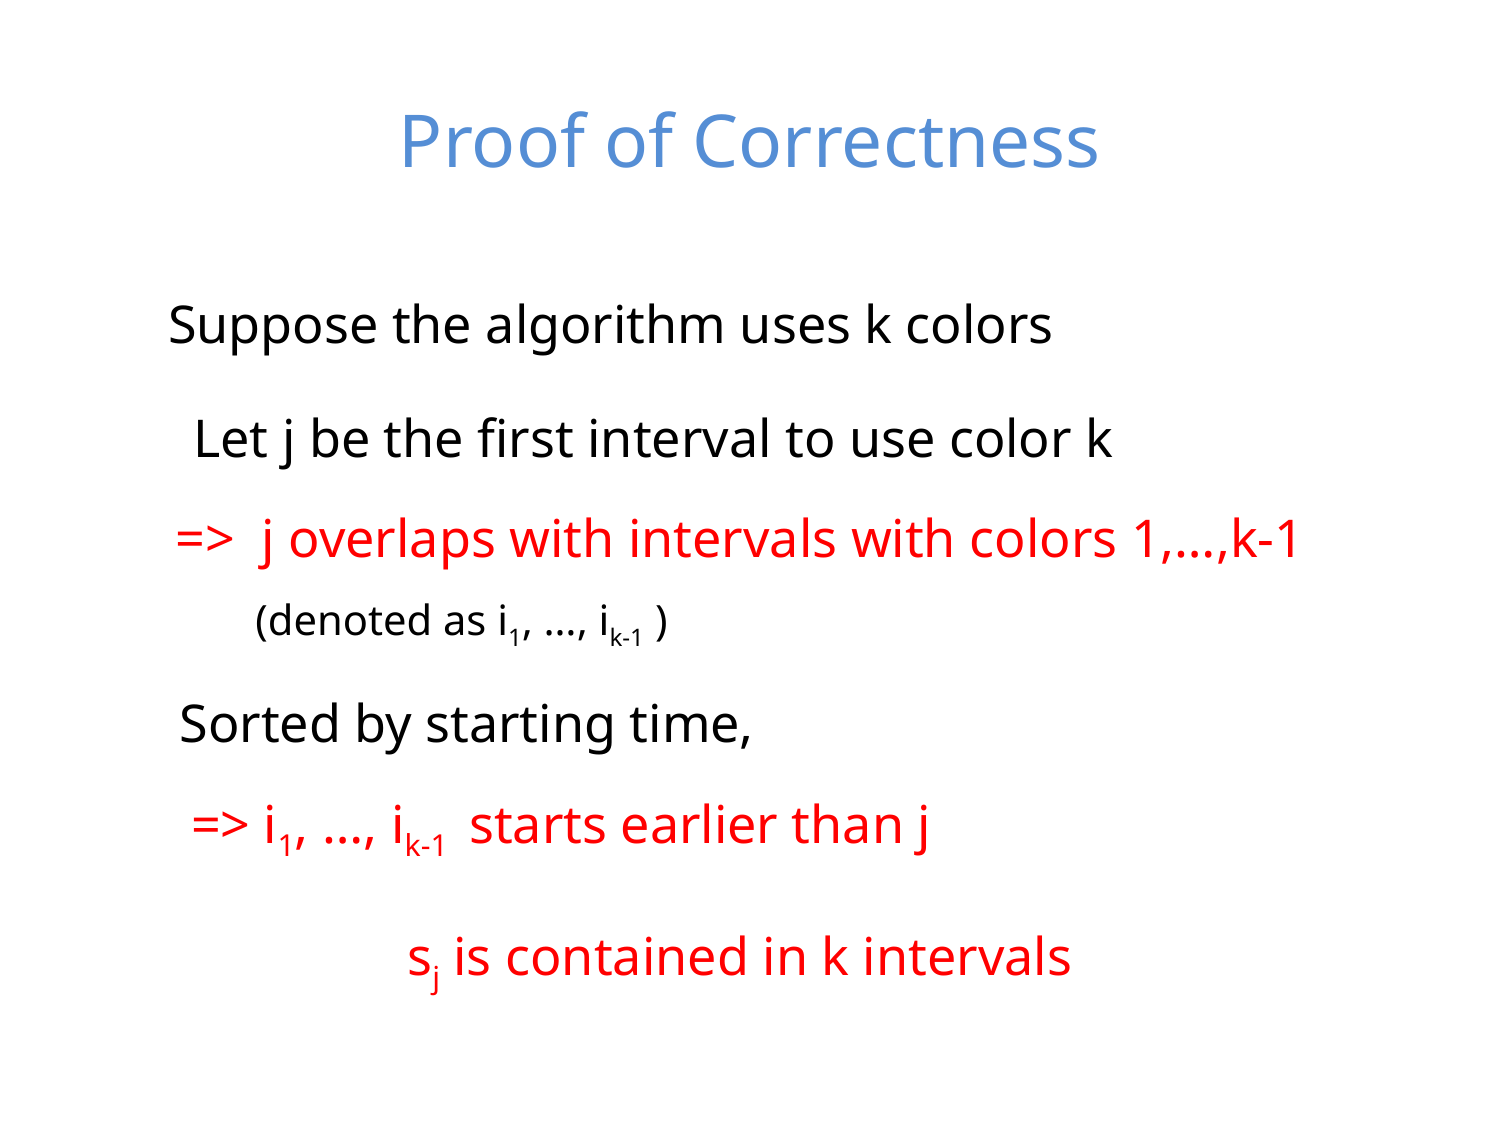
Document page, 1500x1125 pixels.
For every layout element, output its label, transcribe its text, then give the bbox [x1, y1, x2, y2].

text_box (denoted as i1, …, ik-1 ) [0, 586, 1048, 659]
text_box => j overlaps with intervals with colors 1,…,k-1 [0, 498, 1481, 576]
title Proof of Correctness [75, 37, 1425, 241]
text_box Suppose the algorithm uses k colors [96, 284, 1127, 362]
text_box sj is contained in k intervals [365, 915, 1115, 1002]
text_box Sorted by starting time, [0, 683, 1048, 761]
text_box => i1, …, ik-1 starts earlier than j [0, 784, 1302, 870]
text_box Let j be the first interval to use color k [0, 398, 1394, 476]
